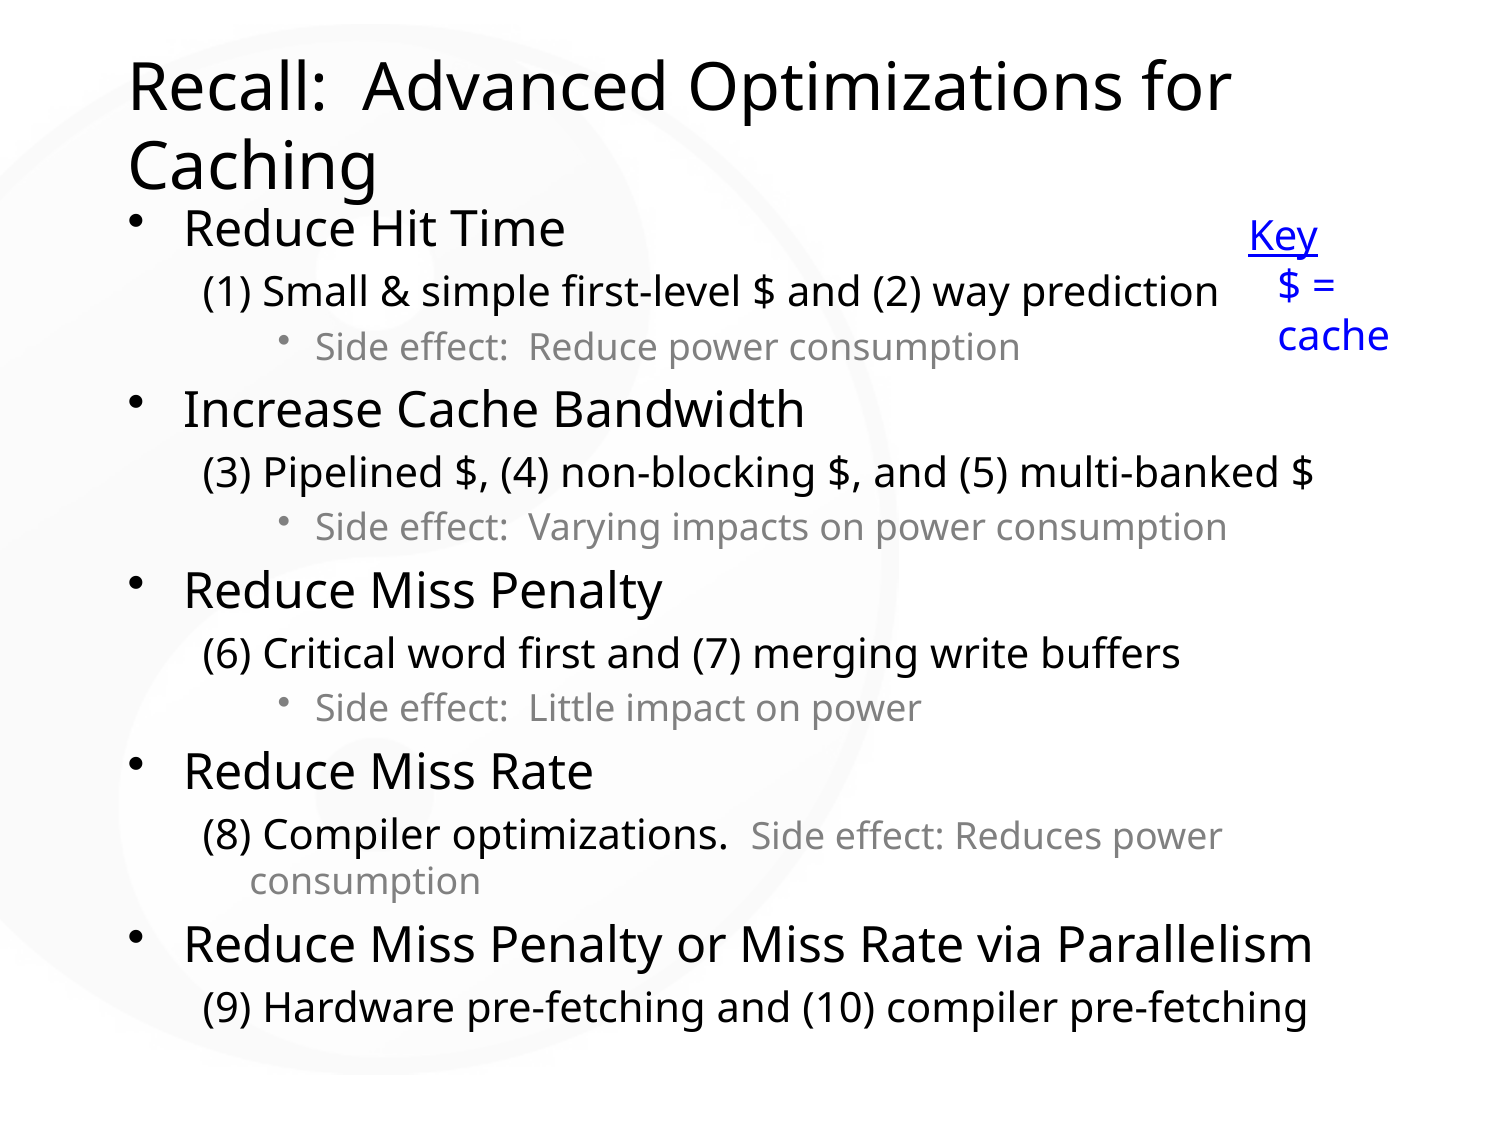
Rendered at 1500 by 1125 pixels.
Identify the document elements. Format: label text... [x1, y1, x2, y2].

list Reduce Hit Time (1) Small & simple first-level $ and (2) way prediction Side effect: Reduce power consumption Increase Cache Bandwidth (3) Pipelined $, (4) non-blocking $, and (5) multi-banked $ Side effect: Varying impacts on power consumption Reduce Miss Penalty (6) Critical word first and (7) merging write buffers Side effect: Little impact on power Reduce Miss Rate (8) Compiler optimizations. Side effect: Reduces power consumption Reduce Miss Penalty or Miss Rate via Parallelism (9) Hardware pre-fetching and (10) compiler pre-fetching [112, 189, 1388, 1026]
title Recall: Advanced Optimizations for Caching [112, 60, 1388, 186]
text_box Key $ = cache [1233, 201, 1467, 367]
